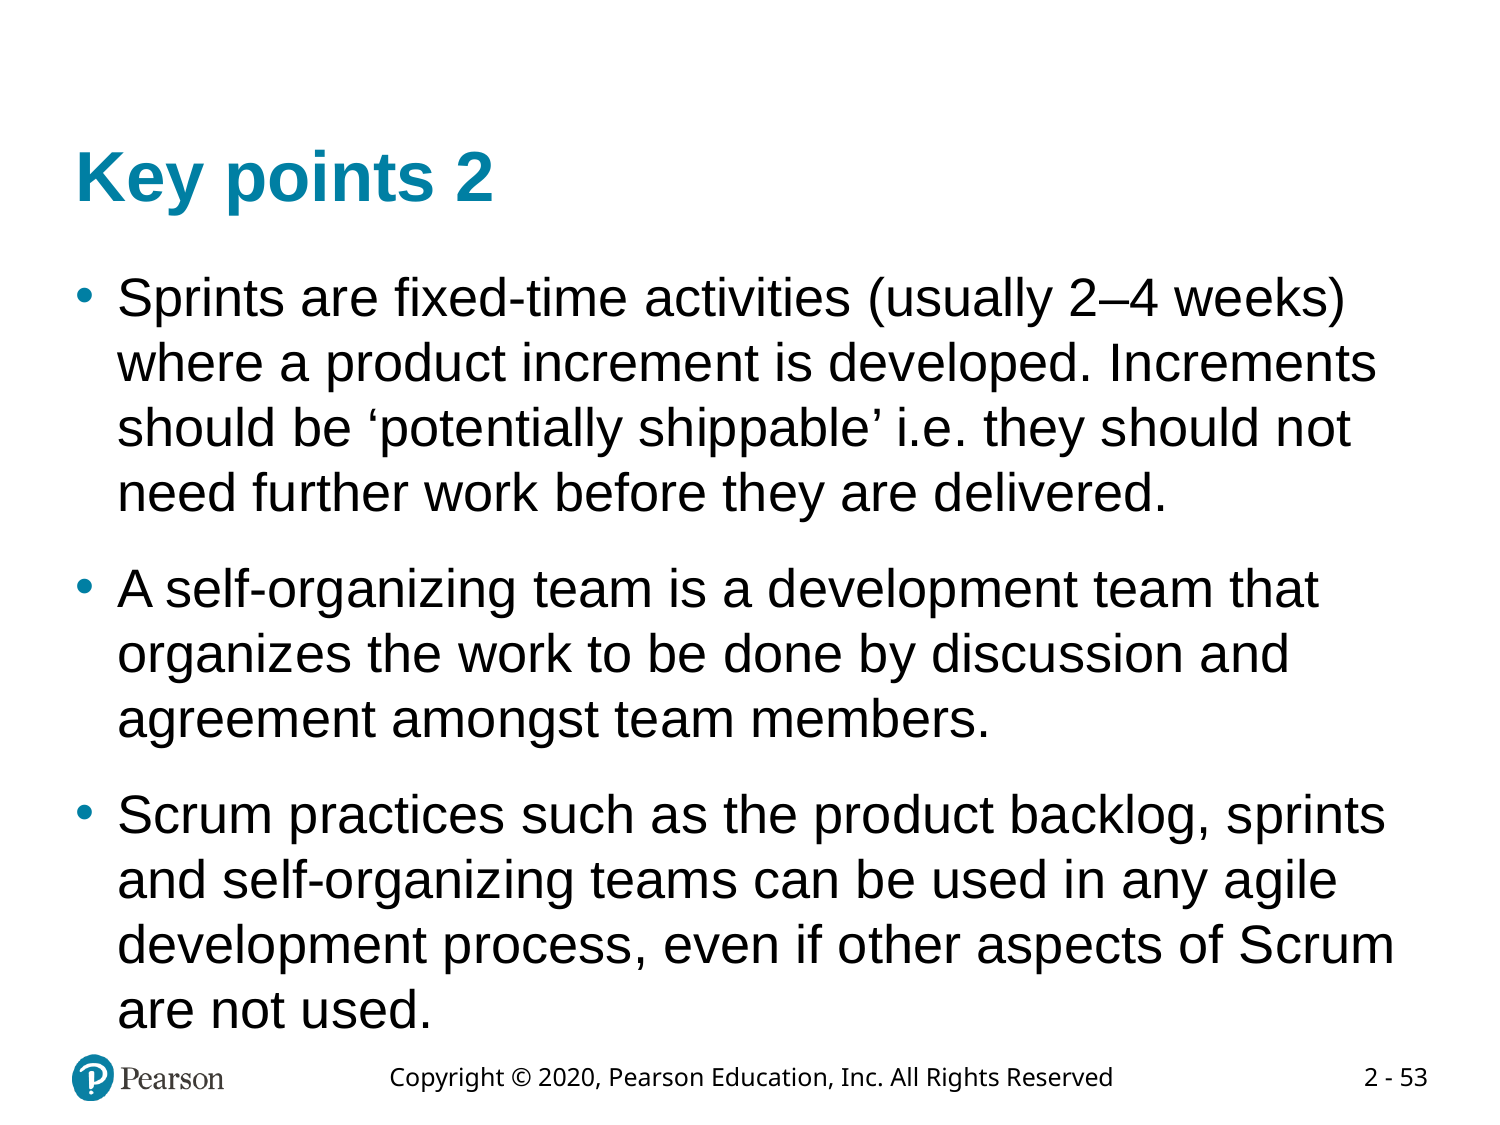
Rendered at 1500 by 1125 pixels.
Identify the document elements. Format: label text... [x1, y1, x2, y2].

picture [72, 1054, 89, 1072]
list Sprints are fixed-time activities (usually 2–4 weeks) where a product increment is developed. Increments should be ‘potentially shippable’ i.e. they should not need further work before they are delivered. A self-organizing team is a development team that organizes the work to be done by discussion and agreement amongst team members. Scrum practices such as the product backlog, sprints and self-organizing teams can be used in any agile development process, even if other aspects of Scrum are not used. [75, 262, 1425, 1050]
picture [81, 1064, 107, 1089]
title Key points 2 [75, 35, 1425, 216]
picture [99, 1054, 224, 1101]
picture [72, 1087, 83, 1101]
